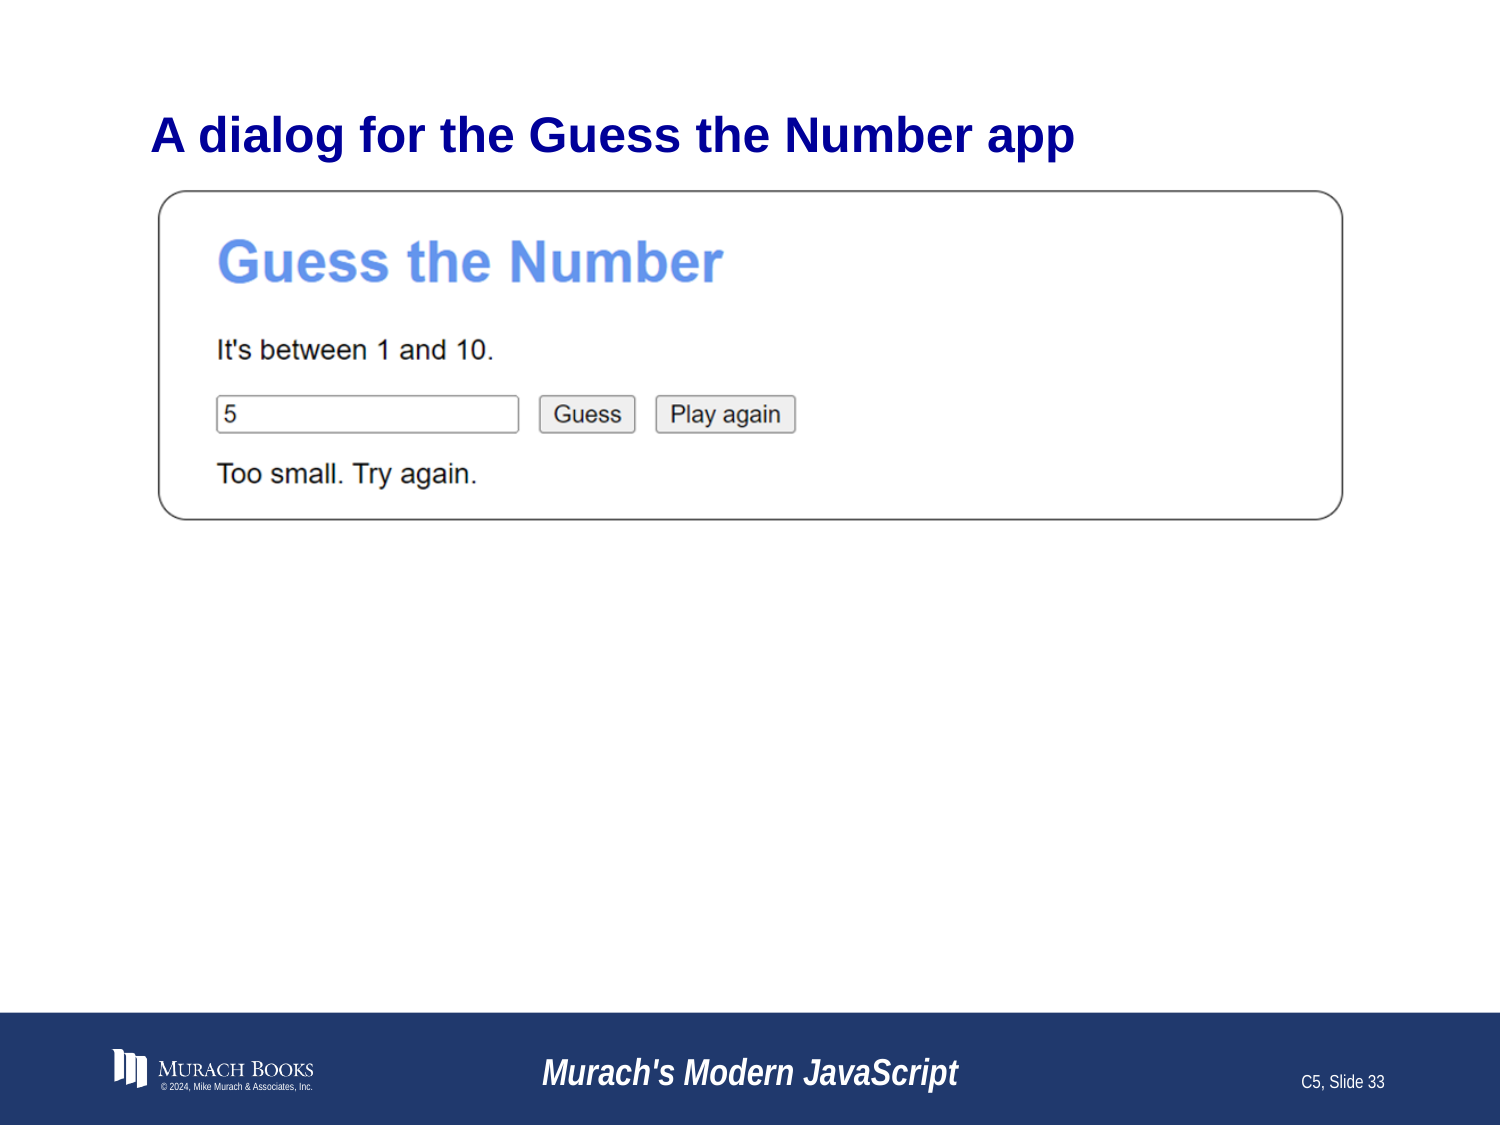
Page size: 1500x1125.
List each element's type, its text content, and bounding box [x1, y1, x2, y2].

slide_number Murach's Modern JavaScript [450, 1025, 1050, 1100]
slide_number C5, Slide 33 [1087, 1025, 1400, 1100]
title A dialog for the Guess the Number app [150, 102, 1350, 164]
footer © 2024, Mike Murach & Associates, Inc. [12, 1025, 450, 1100]
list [149, 187, 1350, 526]
